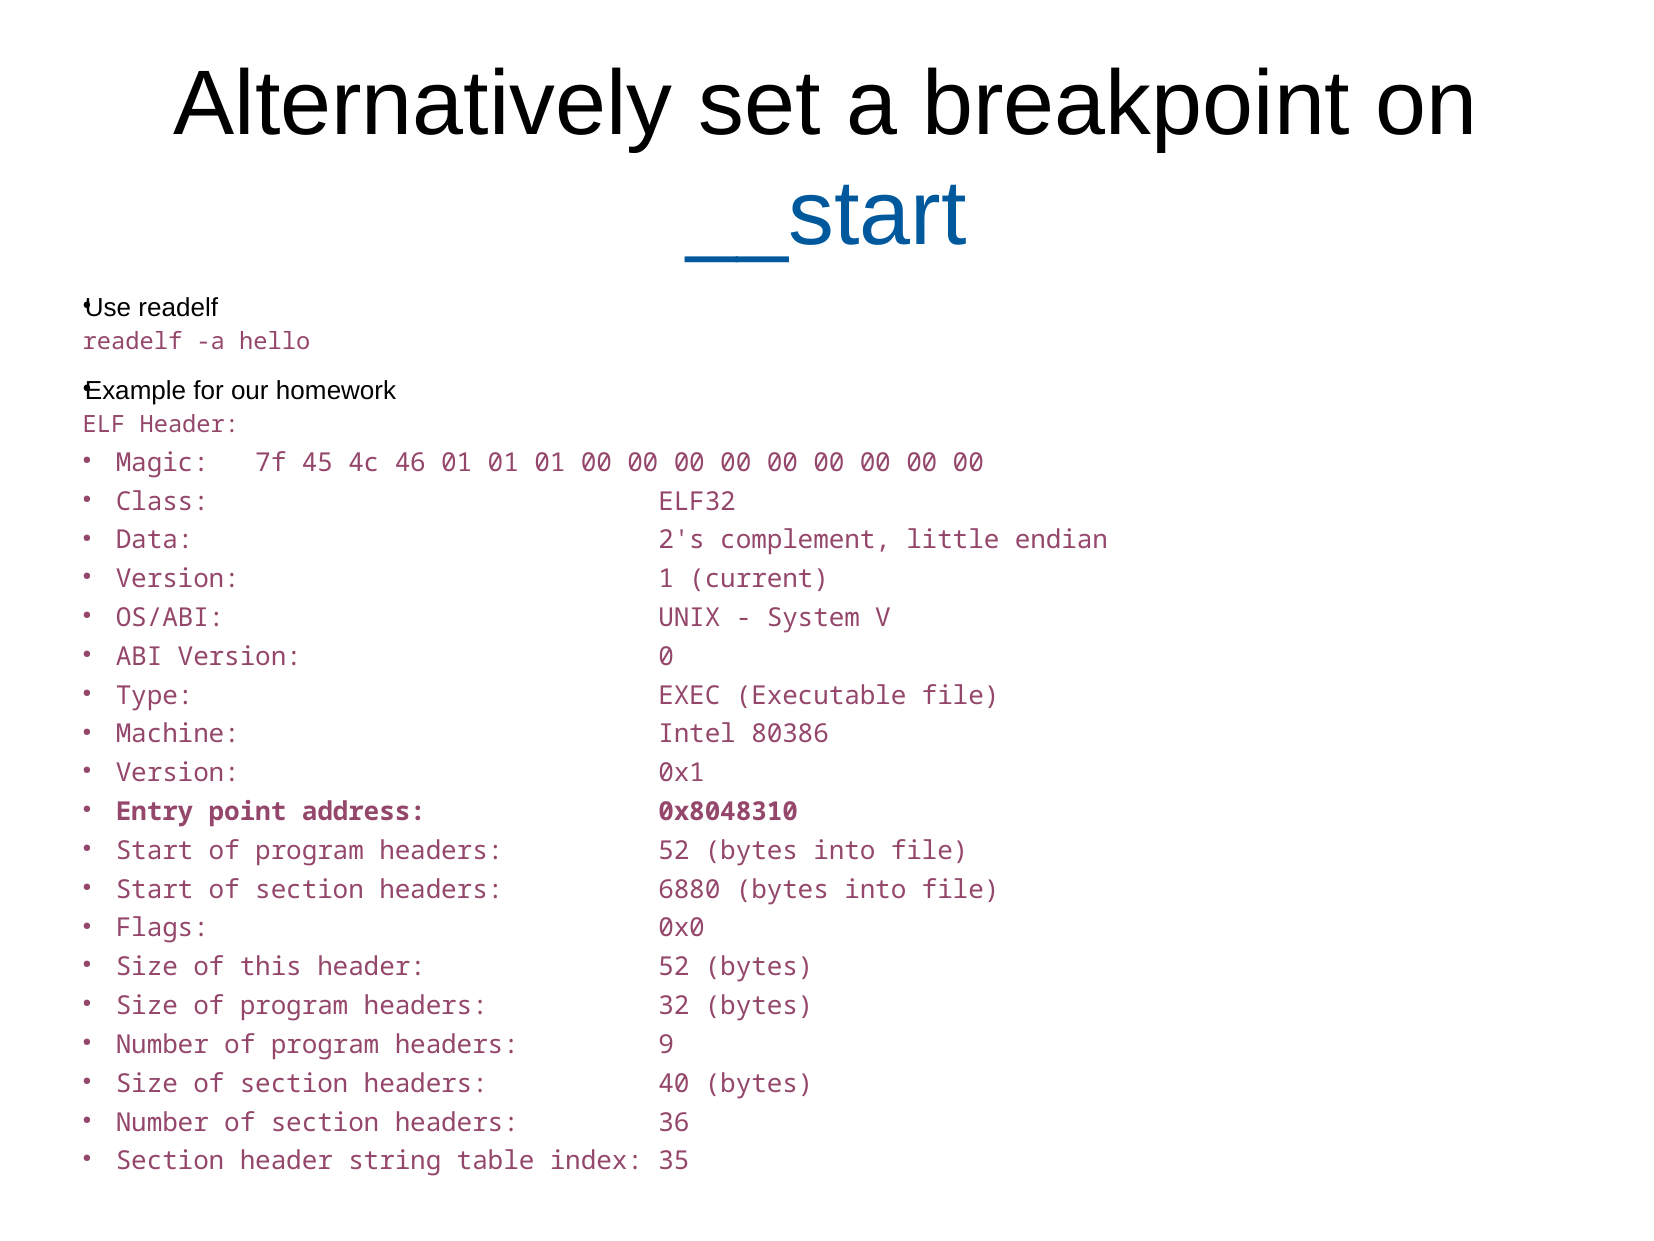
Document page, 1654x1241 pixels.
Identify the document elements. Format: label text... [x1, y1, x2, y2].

list Use readelf readelf -a hello Example for our homework ELF Header: Magic: 7f 45 4c 46 01 01 01 00 00 00 00 00 00 00 00 00 Class: ELF32 Data: 2's complement, little endian Version: 1 (current) OS/ABI: UNIX - System V ABI Version: 0 Type: EXEC (Executable file) Machine: Intel 80386 Version: 0x1 Entry point address: 0x8048310 Start of program headers: 52 (bytes into file) Start of section headers: 6880 (bytes into file) Flags: 0x0 Size of this header: 52 (bytes) Size of program headers: 32 (bytes) Number of program headers: 9 Size of section headers: 40 (bytes) Number of section headers: 36 Section header string table index: 35 [82, 290, 1571, 1200]
title Alternatively set a breakpoint on __start [82, 49, 1571, 257]
